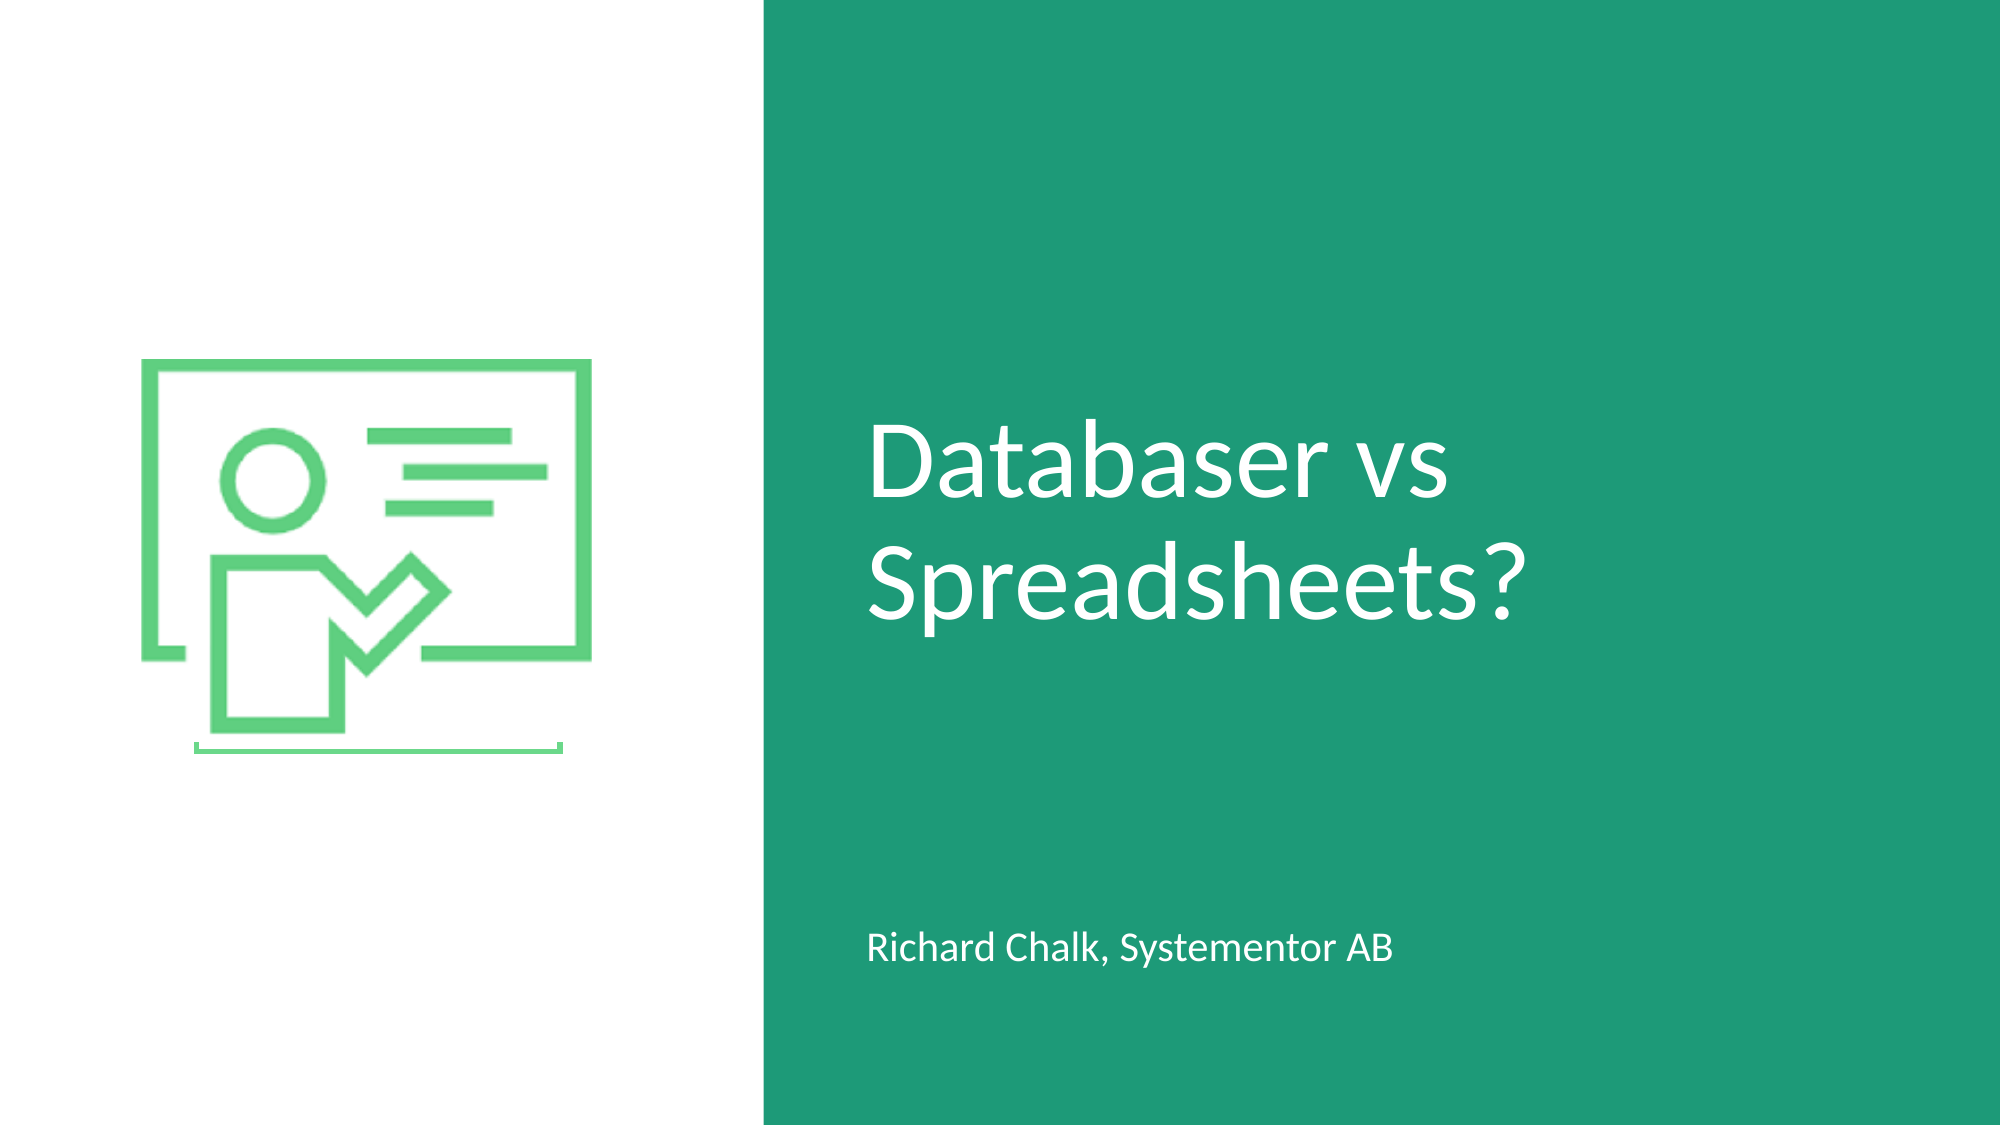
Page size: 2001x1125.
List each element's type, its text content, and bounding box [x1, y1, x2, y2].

picture [140, 359, 592, 743]
text_box [763, 0, 2000, 1125]
text_box Databaser vs Spreadsheets? [851, 214, 1959, 652]
text_box Richard Chalk, Systementor AB [851, 673, 1750, 979]
